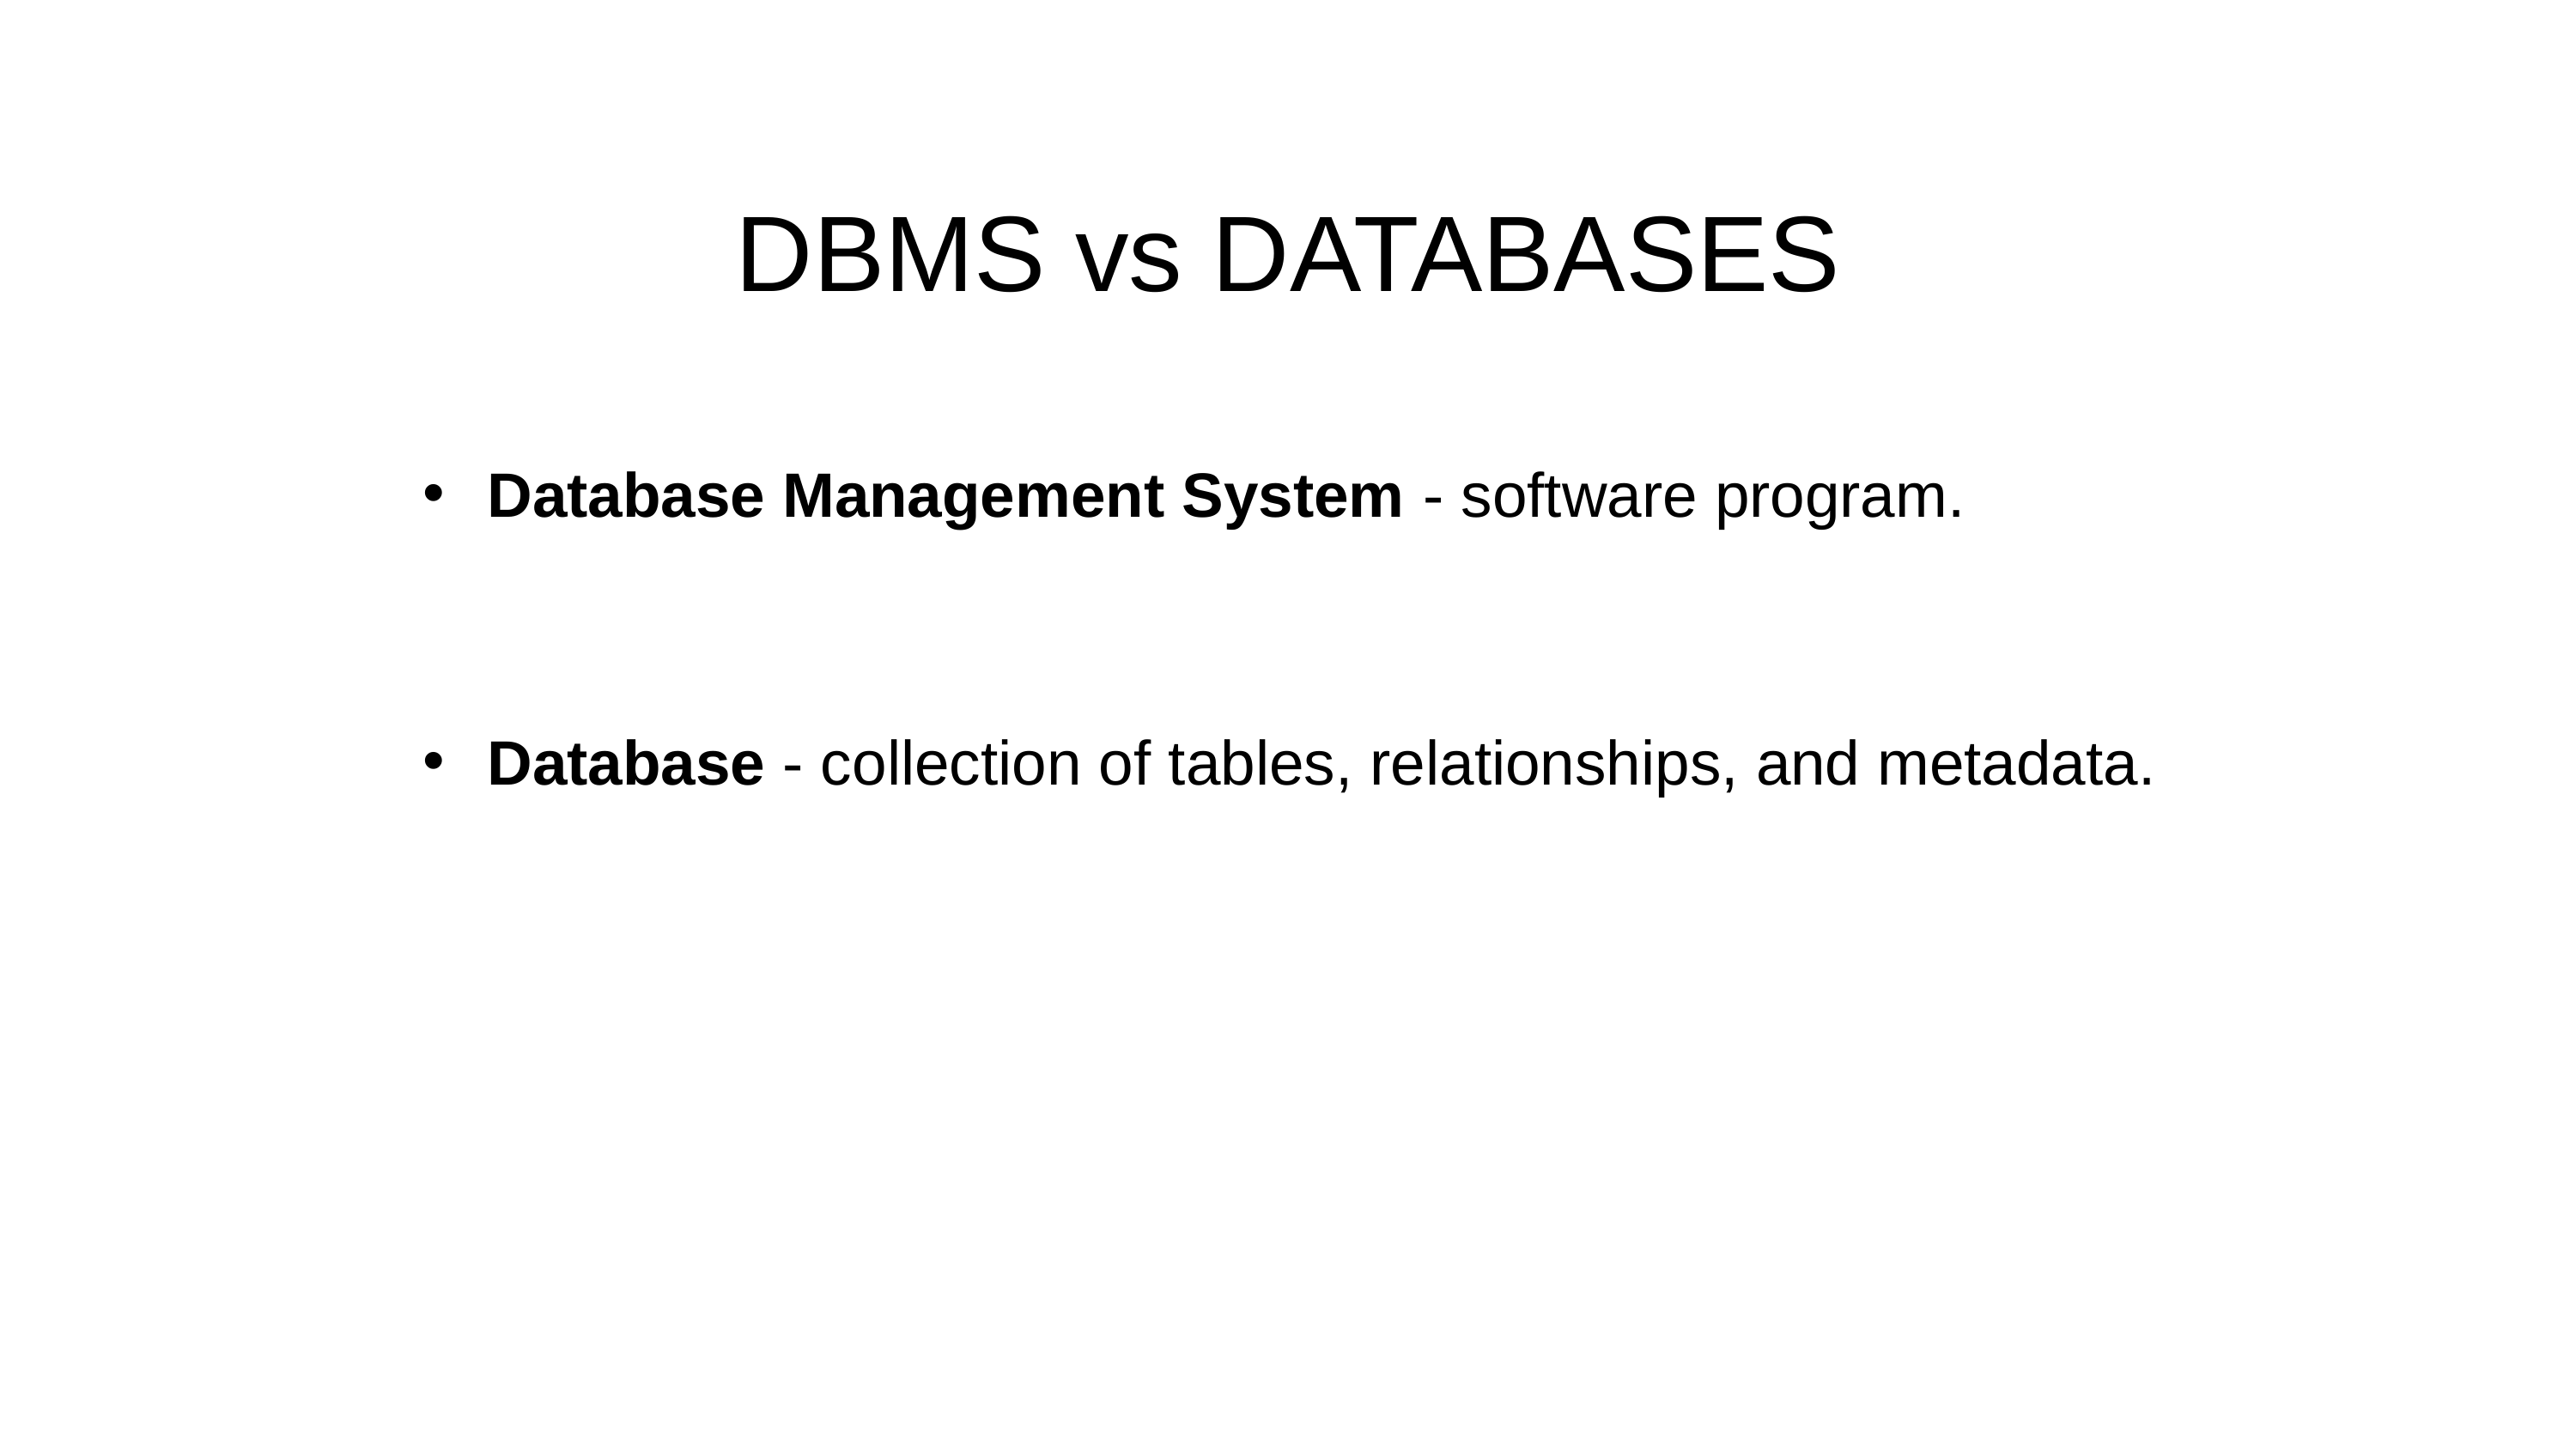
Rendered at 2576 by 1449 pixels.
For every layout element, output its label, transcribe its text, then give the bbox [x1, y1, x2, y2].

text_box DBMS vs DATABASES [124, 163, 2451, 313]
text_box Database Management System - software program. Database - collection of tables, relationships, and metadata. [422, 396, 2576, 931]
